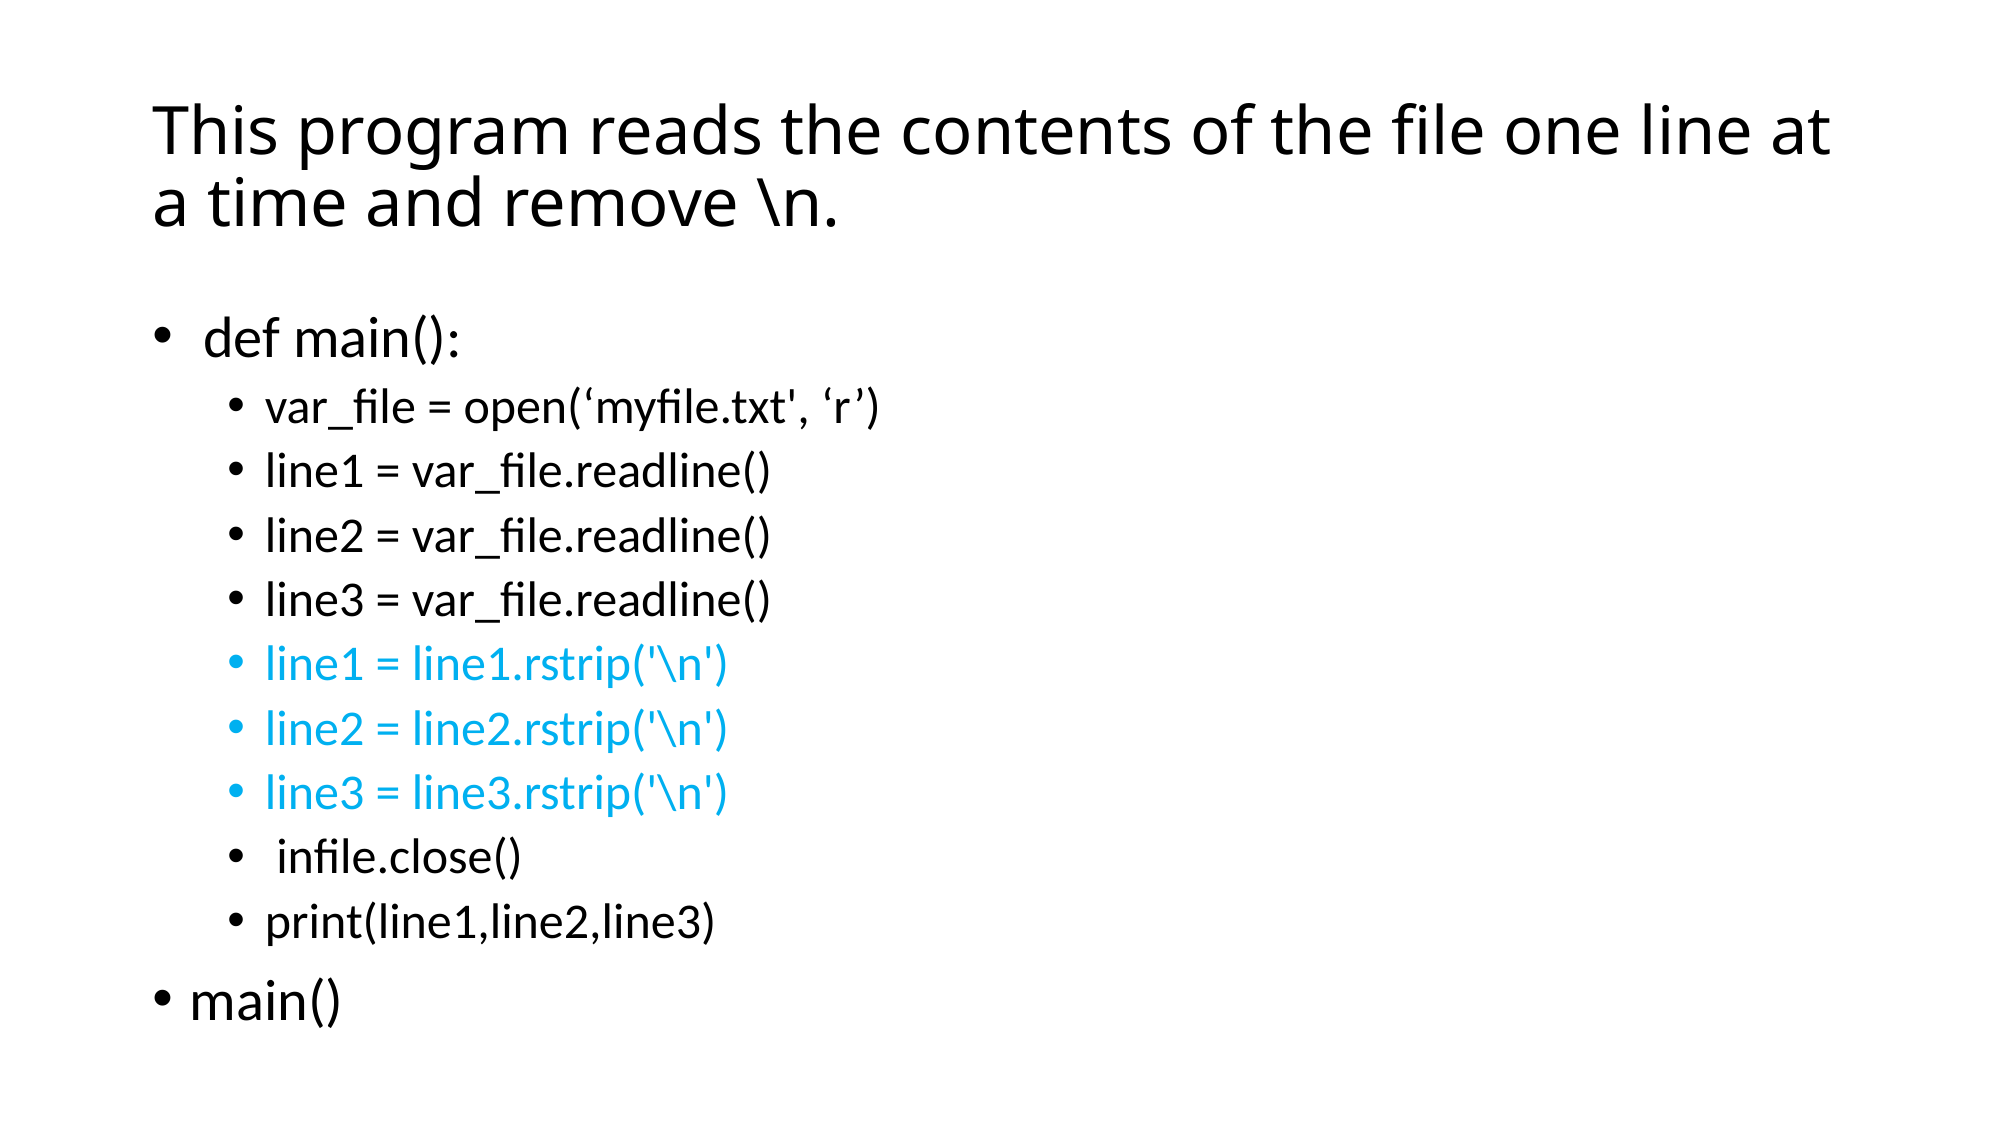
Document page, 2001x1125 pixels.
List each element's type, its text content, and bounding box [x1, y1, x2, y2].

title This program reads the contents of the file one line at a time and remove \n. [137, 59, 1863, 278]
list def main(): var_file = open(‘myfile.txt', ‘r’) line1 = var_file.readline() line2 = var_file.readline() line3 = var_file.readline() line1 = line1.rstrip('\n') line2 = line2.rstrip('\n') line3 = line3.rstrip('\n') infile.close() print(line1,line2,line3) main() [137, 299, 1863, 1079]
